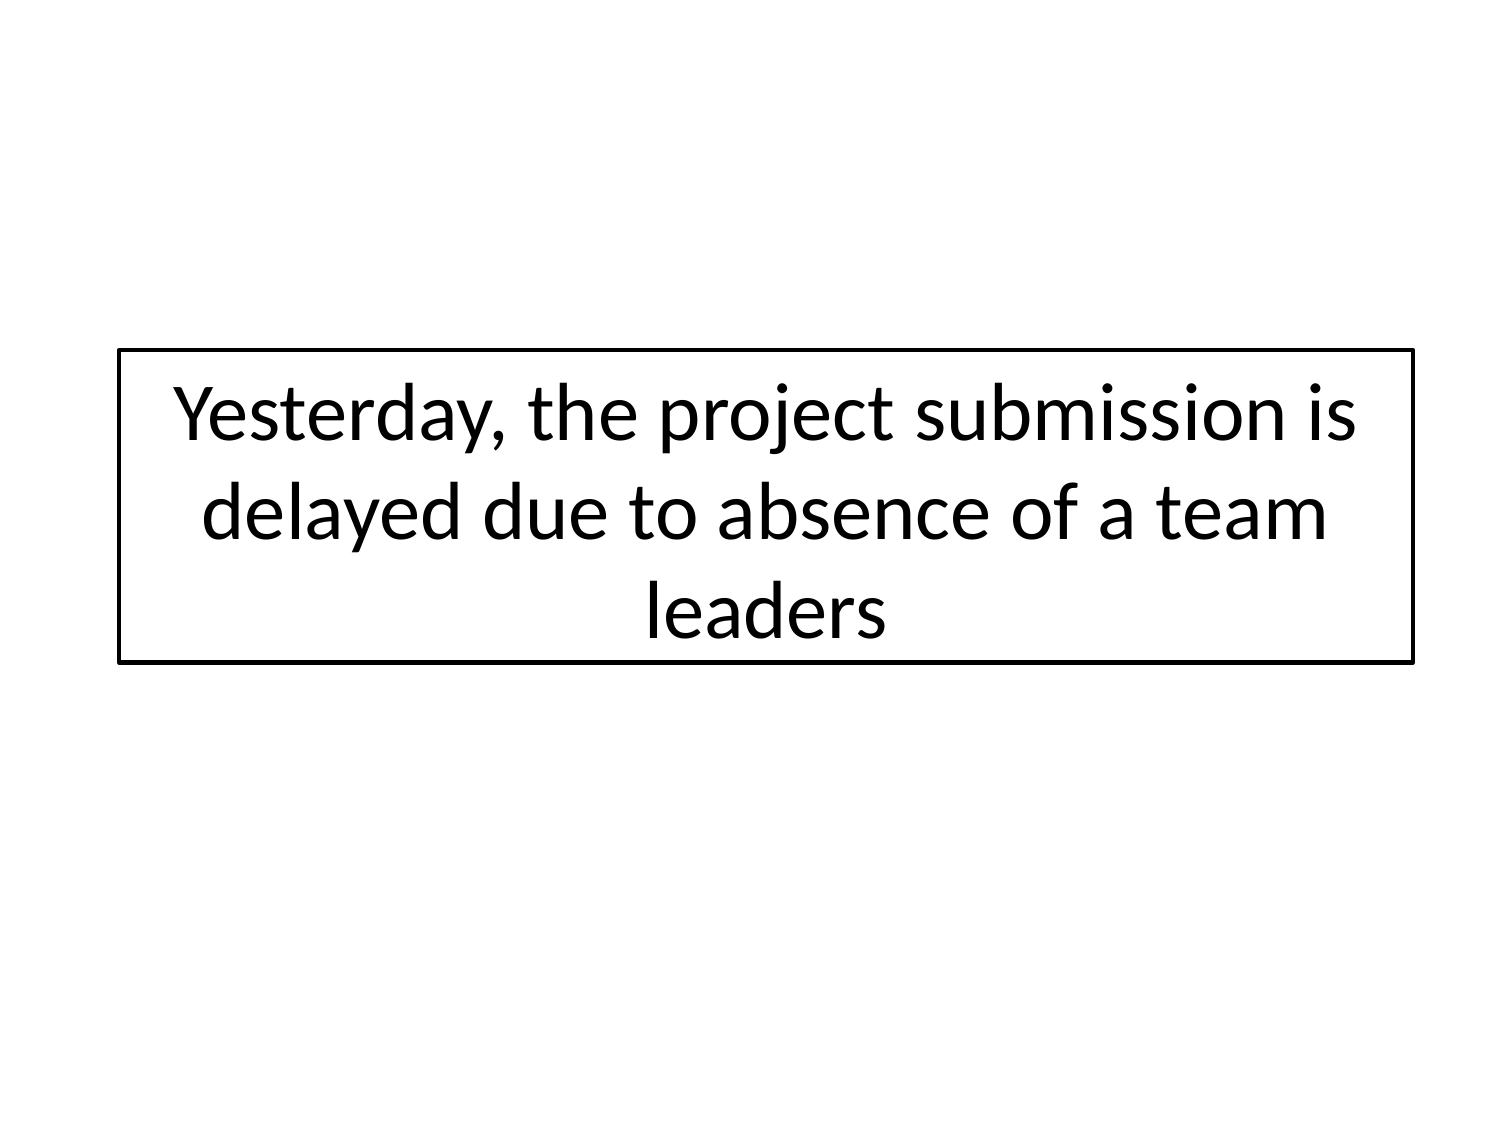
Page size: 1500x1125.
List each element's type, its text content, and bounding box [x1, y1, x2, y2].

title Yesterday, the project submission is delayed due to absence of a team leaders [117, 348, 1415, 665]
